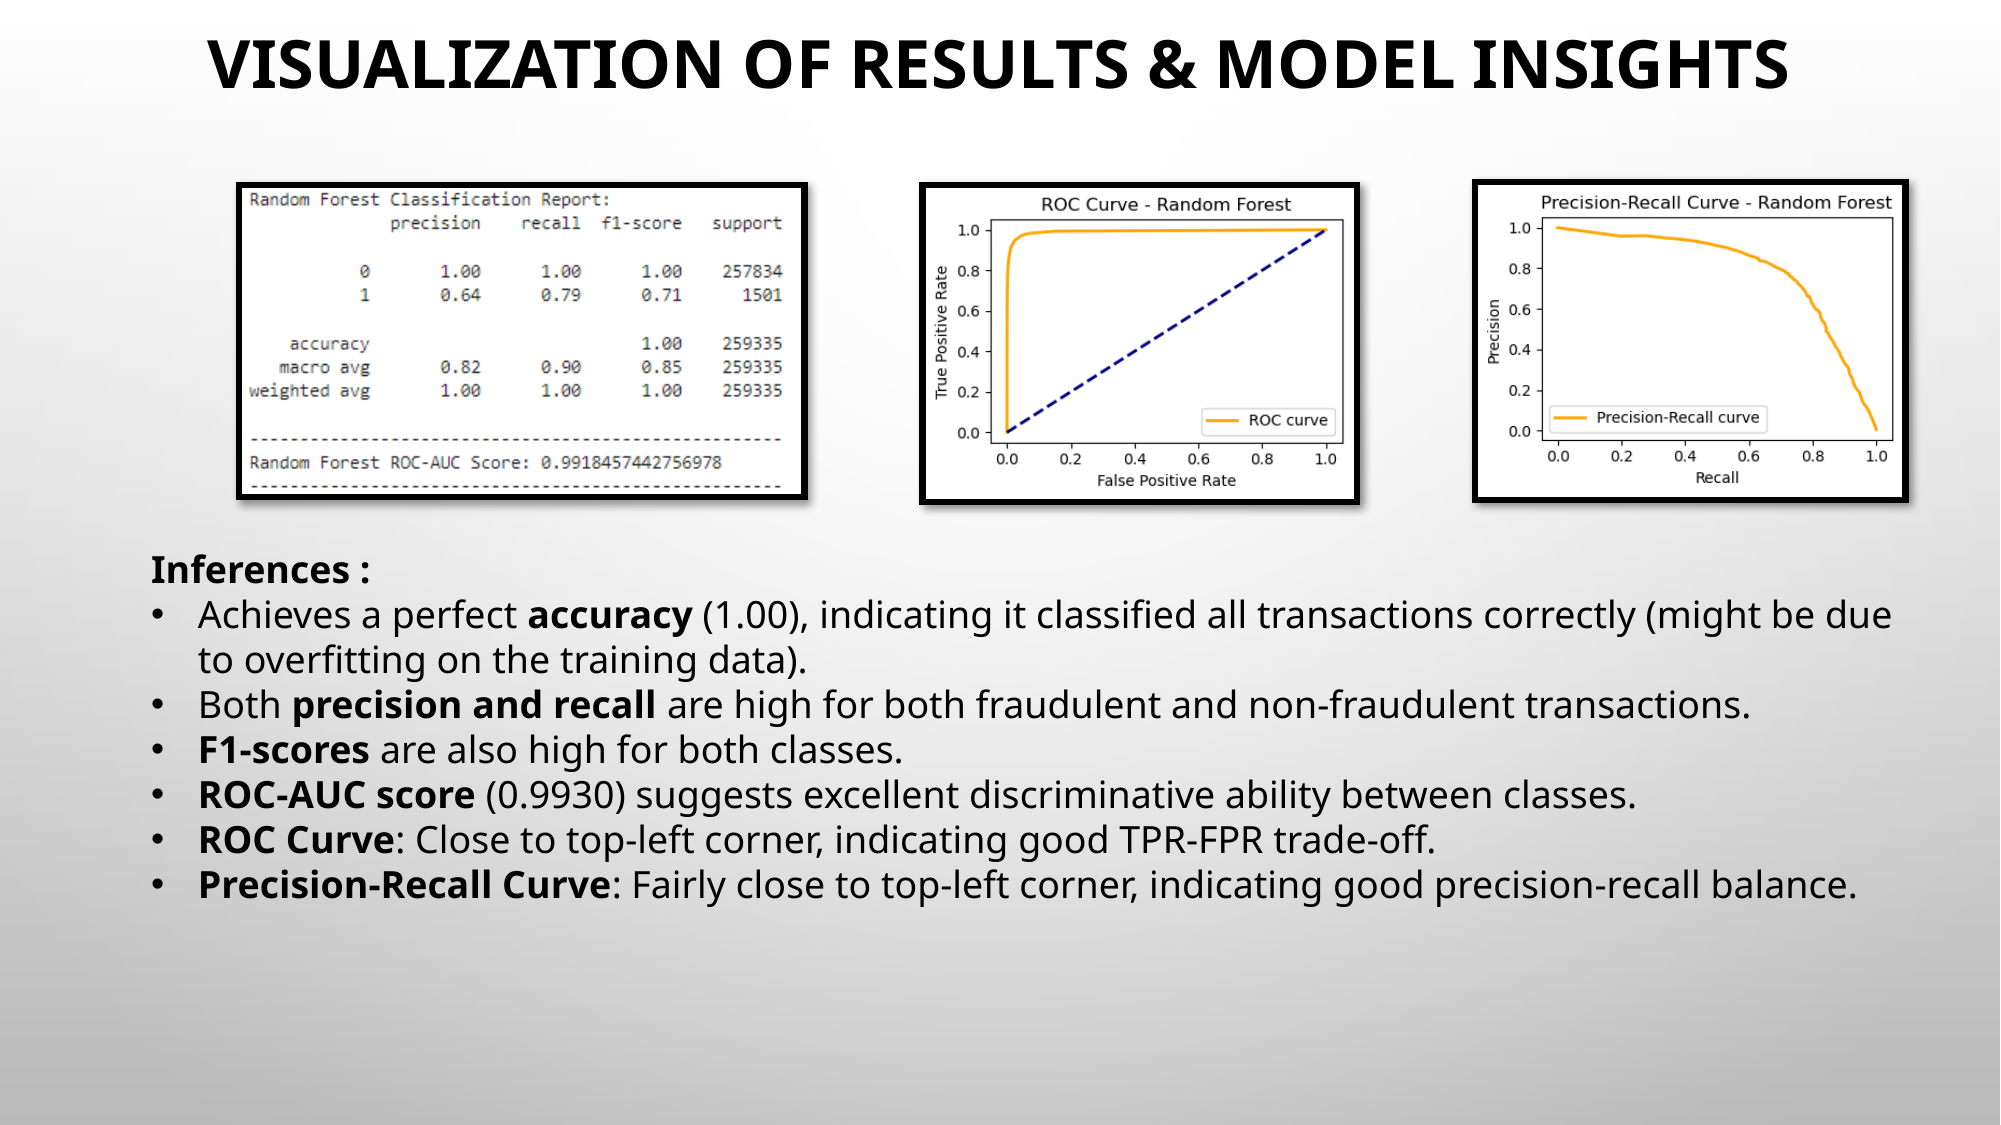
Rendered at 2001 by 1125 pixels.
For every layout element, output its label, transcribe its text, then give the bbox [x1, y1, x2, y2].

title VISUALIZATION OF RESULTS & MODEL INSIGHTS [136, 23, 1864, 112]
picture [0, 0, 2000, 1125]
text_box Inferences : Achieves a perfect accuracy (1.00), indicating it classified all transactions correctly (might be due to overfitting on the training data). Both precision and recall are high for both fraudulent and non-fraudulent transactions. F1-scores are also high for both classes. ROC-AUC score (0.9930) suggests excellent discriminative ability between classes. ROC Curve: Close to top-left corner, indicating good TPR-FPR trade-off. Precision-Recall Curve: Fairly close to top-left corner, indicating good precision-recall balance. [136, 538, 1929, 1007]
